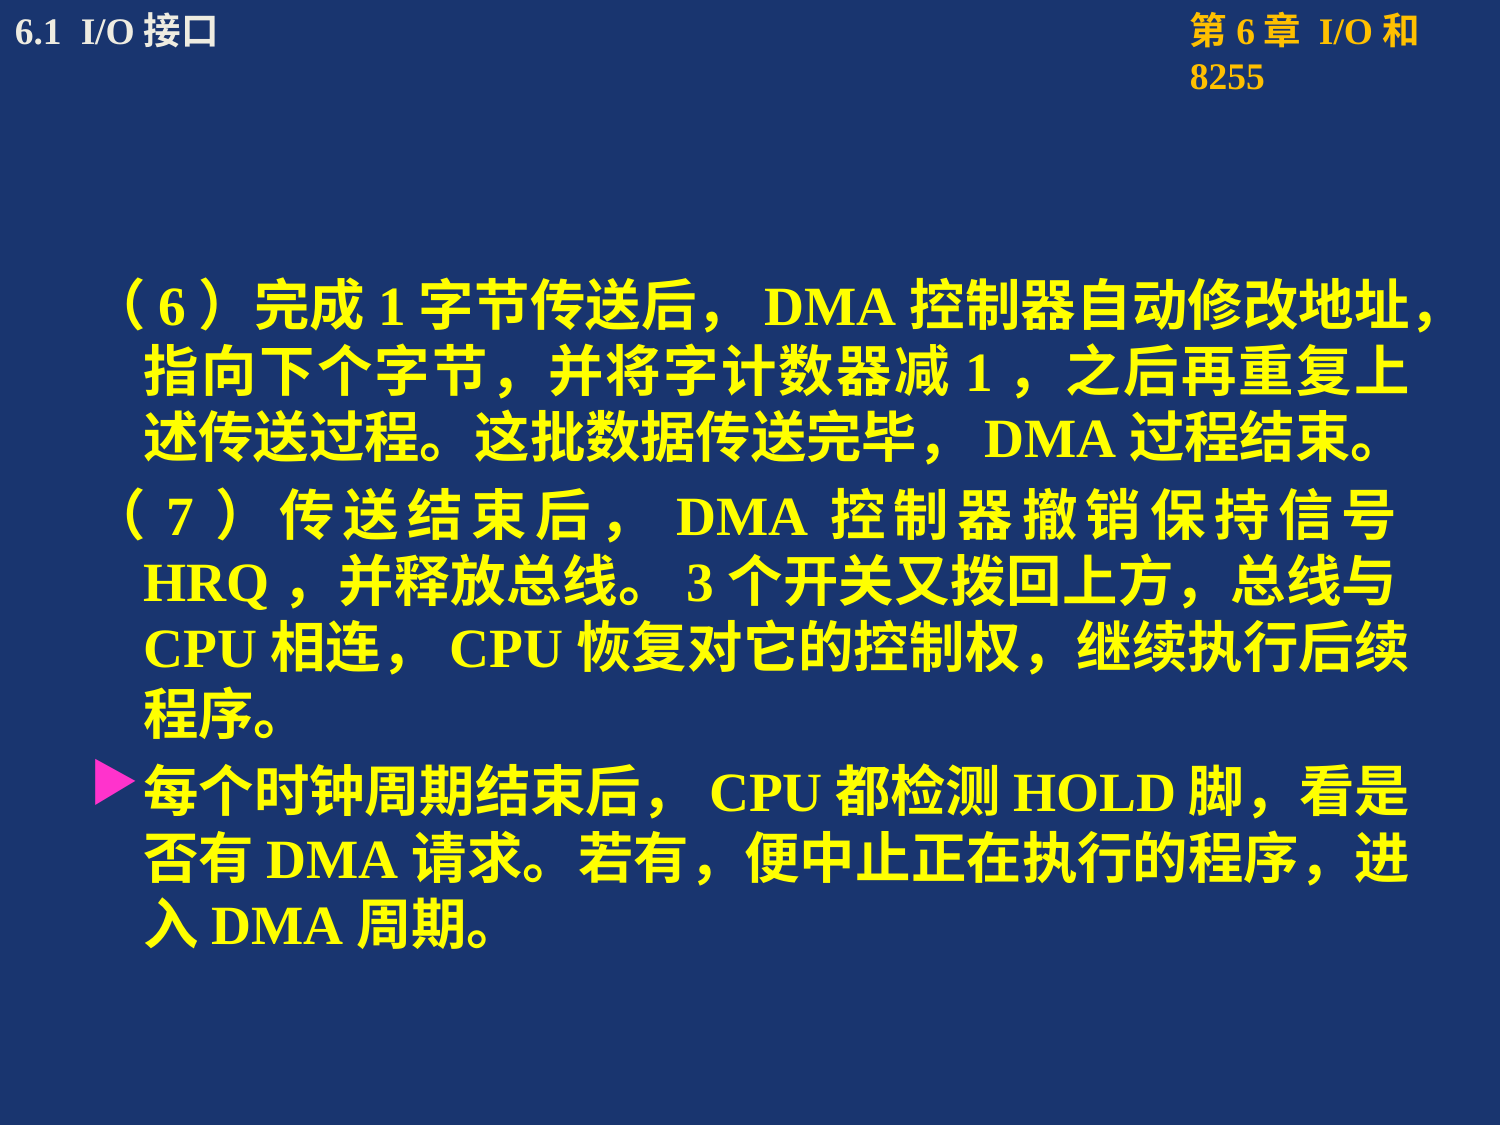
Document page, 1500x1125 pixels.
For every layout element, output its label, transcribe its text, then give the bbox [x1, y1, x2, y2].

list （6）完成1字节传送后，DMA控制器自动修改地址，指向下个字节，并将字计数器减1，之后再重复上述传送过程。这批数据传送完毕，DMA过程结束。 （7）传送结束后，DMA控制器撤销保持信号HRQ，并释放总线。3个开关又拨回上方，总线与CPU相连，CPU恢复对它的控制权，继续执行后续程序。 每个时钟周期结束后，CPU都检测HOLD脚，看是否有DMA请求。若有，便中止正在执行的程序，进入DMA周期。 [75, 262, 1425, 1005]
